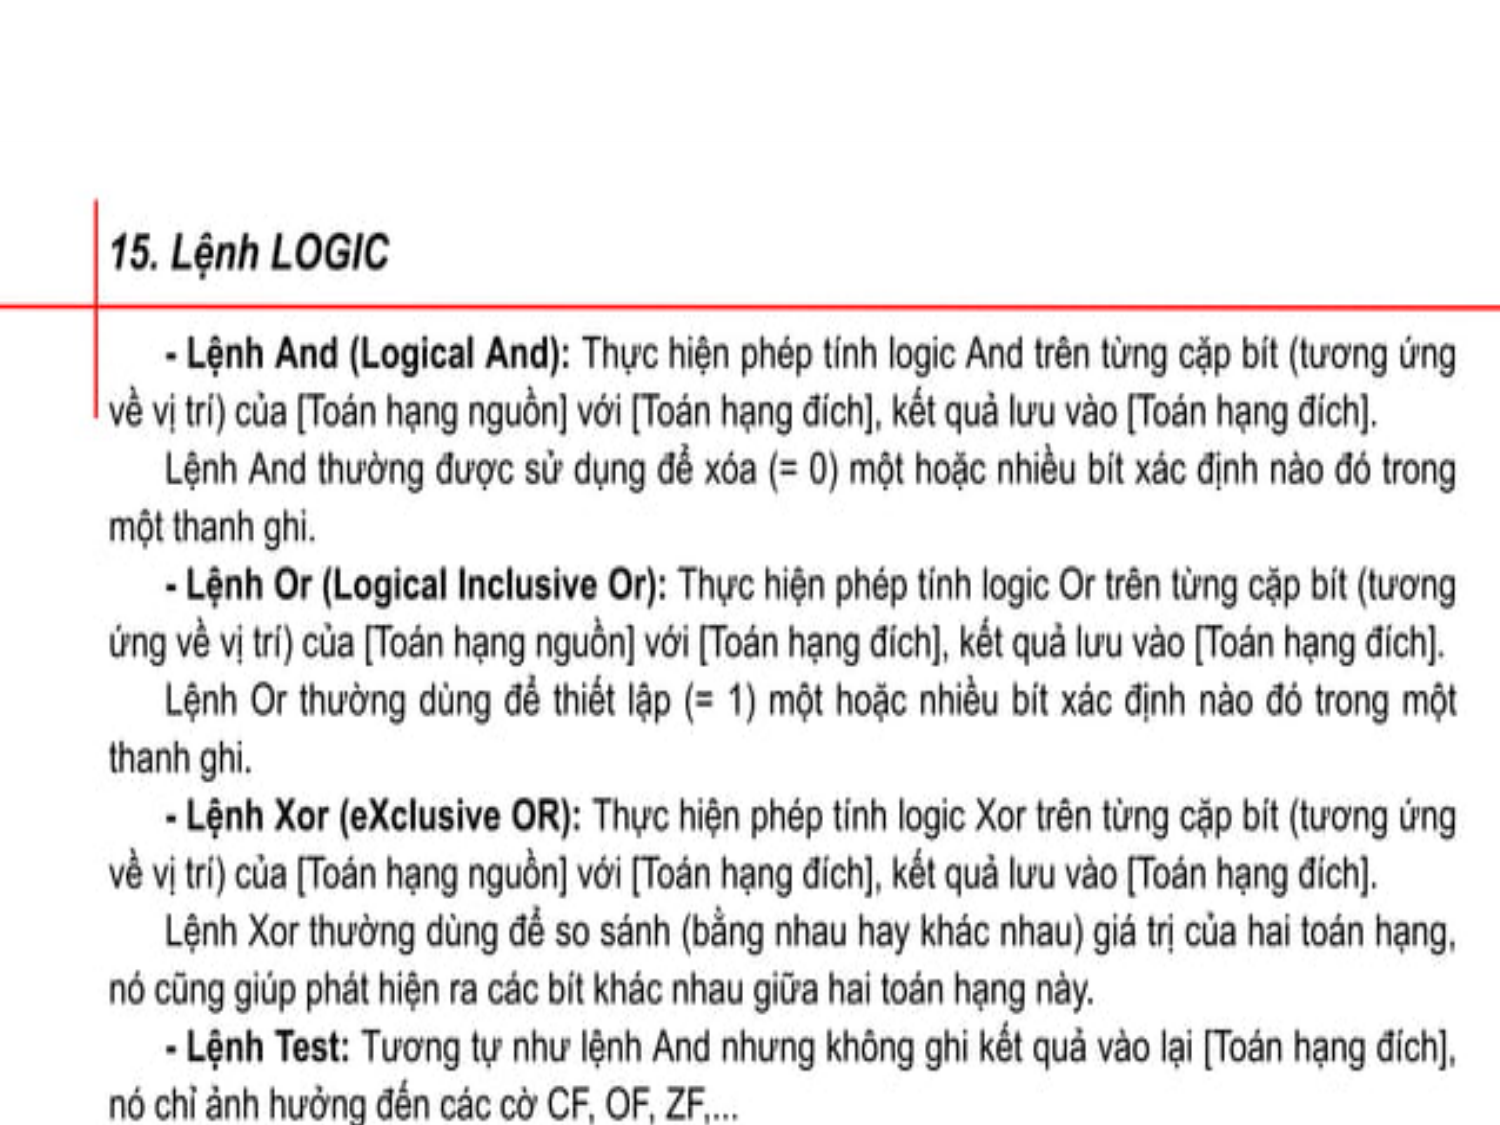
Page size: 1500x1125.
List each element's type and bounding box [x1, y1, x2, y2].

picture [0, 139, 1500, 1125]
